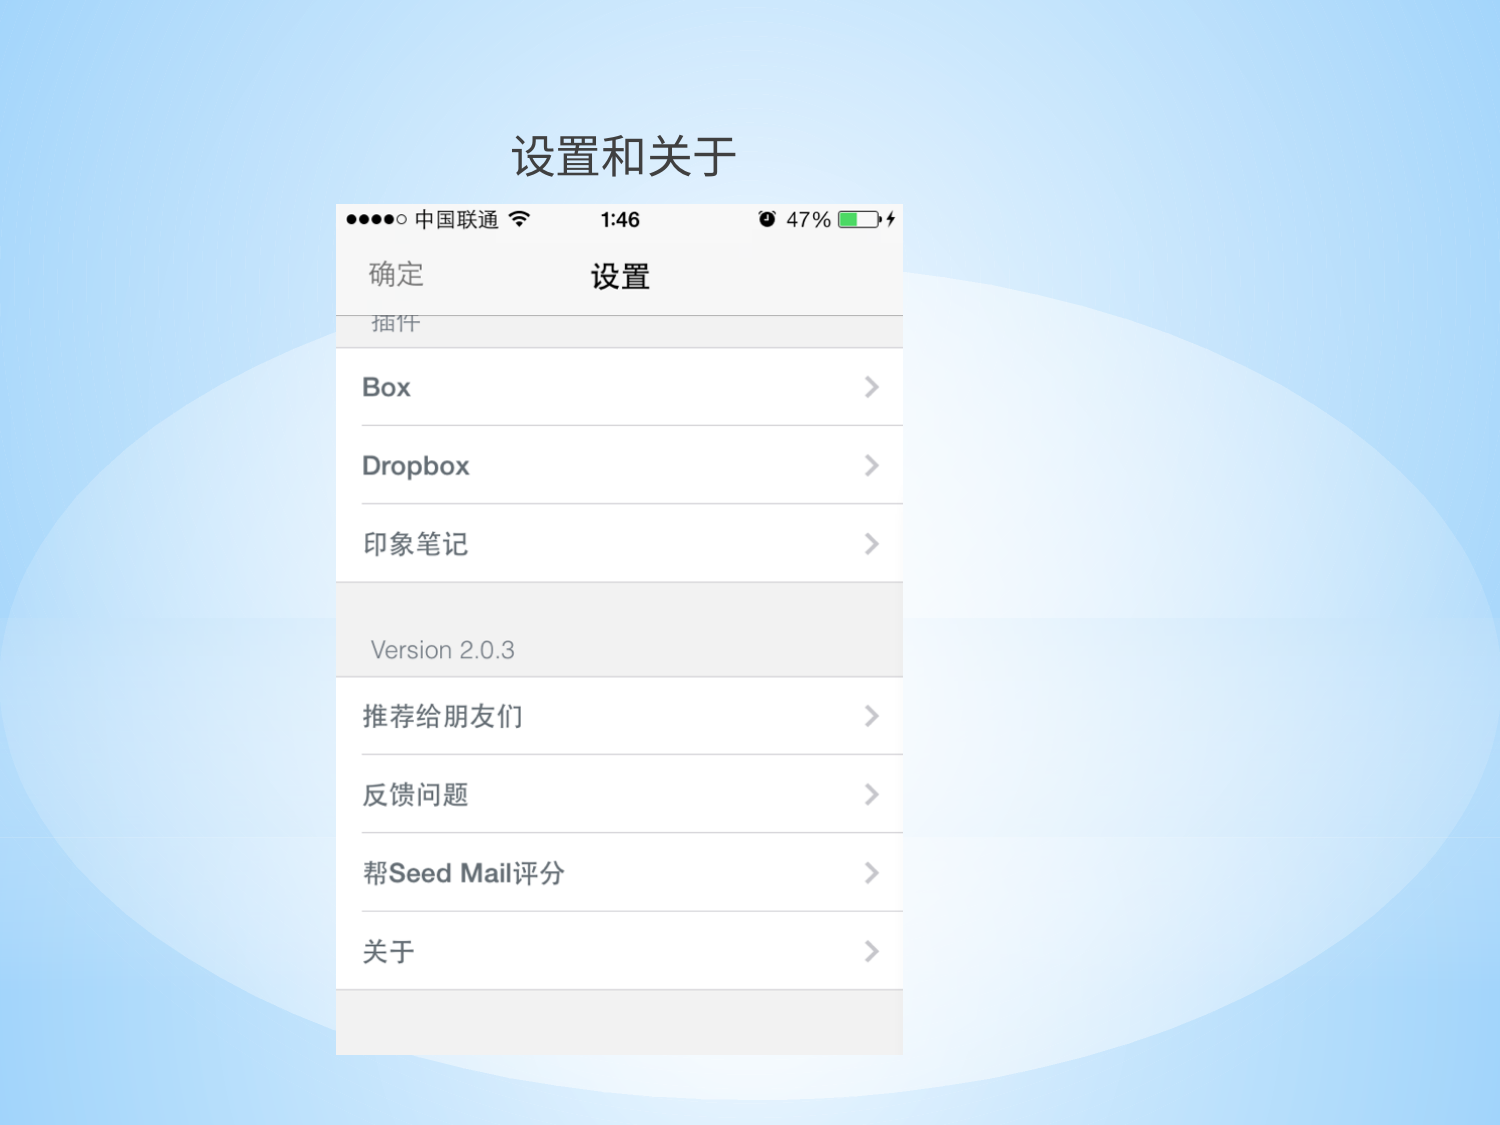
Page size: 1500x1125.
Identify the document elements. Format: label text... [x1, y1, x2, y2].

picture [336, 204, 903, 1055]
list 设置和关于 [187, 120, 1238, 690]
